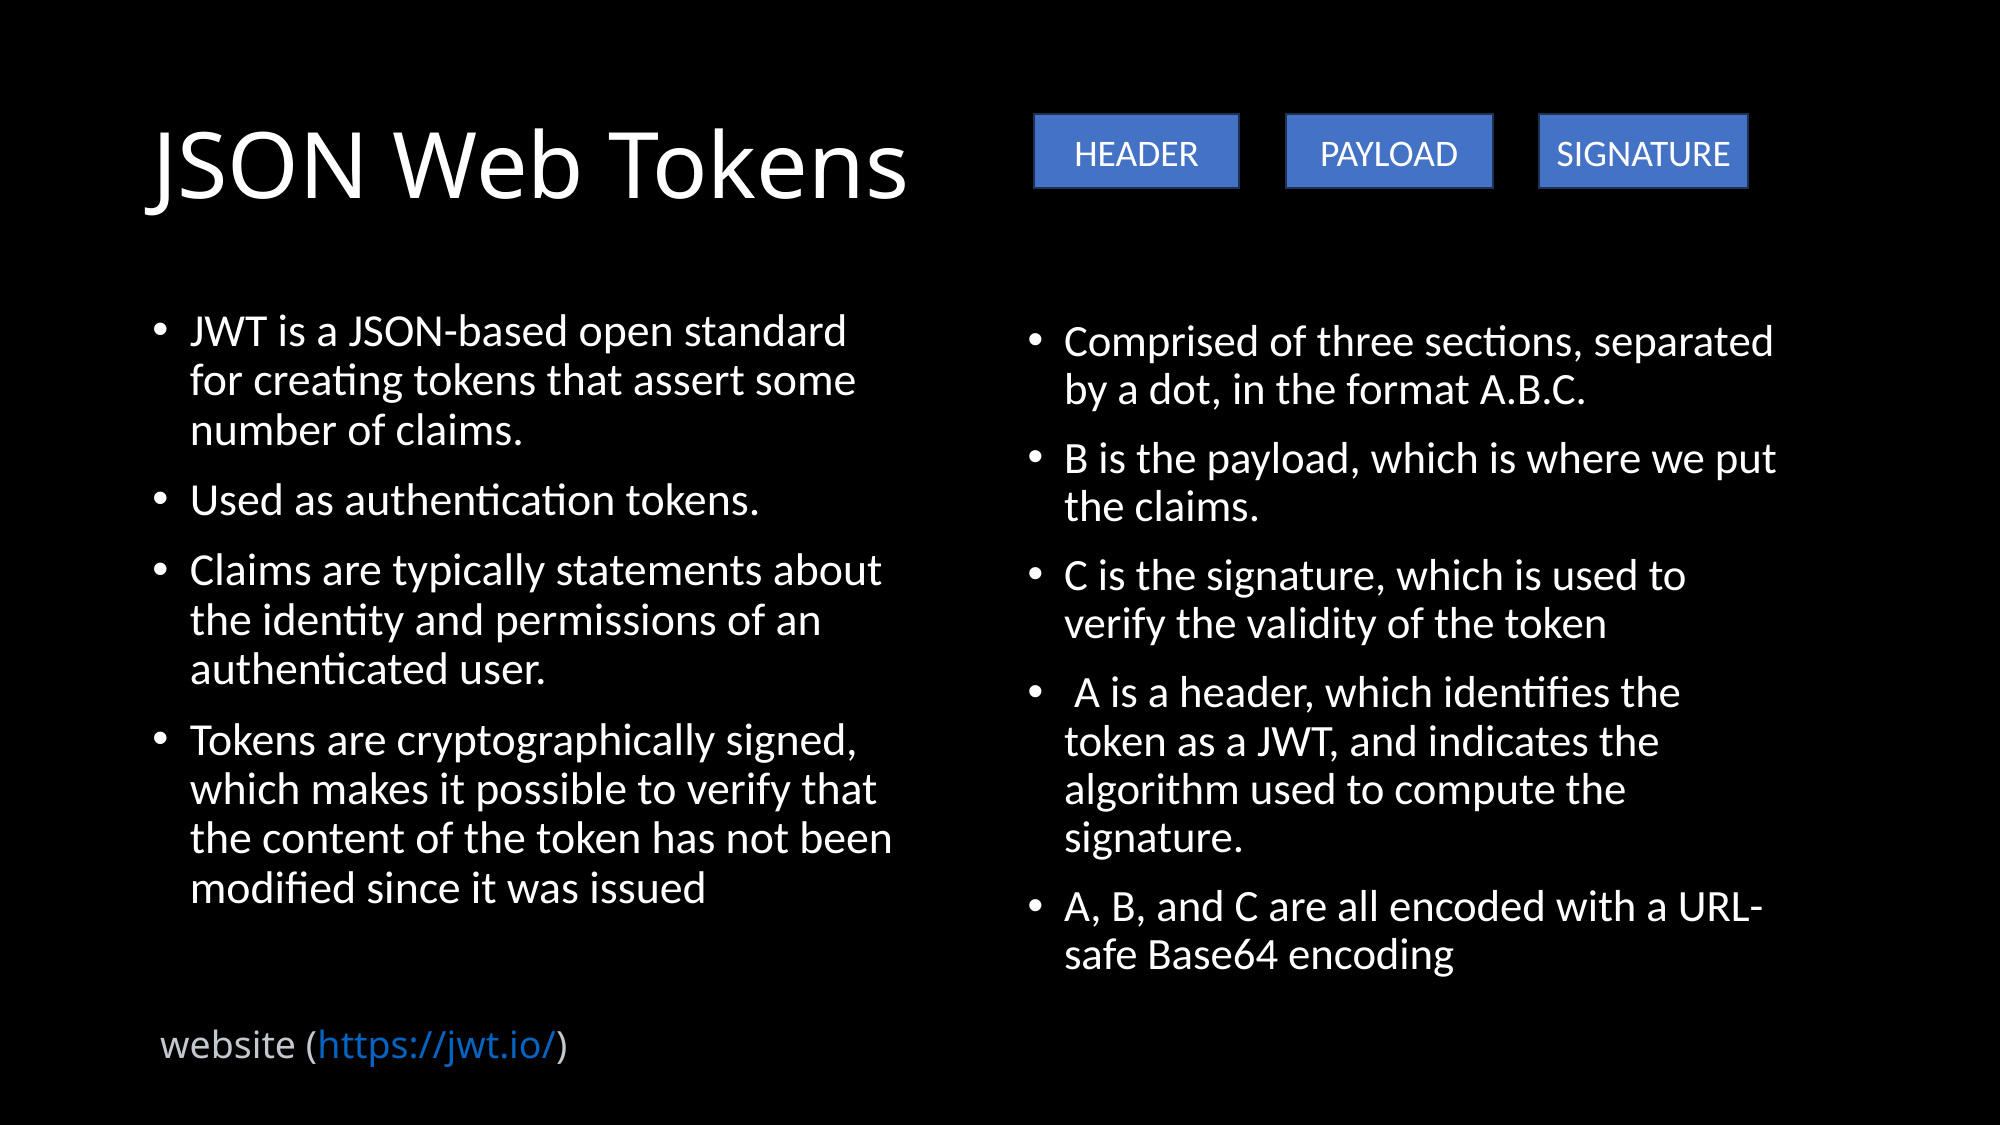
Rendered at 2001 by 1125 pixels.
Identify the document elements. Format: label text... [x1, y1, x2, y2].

list JWT is a JSON-based open standard for creating tokens that assert some number of claims. Used as authentication tokens. Claims are typically statements about the identity and permissions of an authenticated user. Tokens are cryptographically signed, which makes it possible to verify that the content of the token has not been modified since it was issued [137, 299, 921, 1014]
text_box website (https://jwt.io/) [145, 1013, 582, 1079]
text_box SIGNATURE [1538, 113, 1749, 189]
title JSON Web Tokens [137, 59, 1863, 278]
text_box Comprised of three sections, separated by a dot, in the format A.B.C. B is the payload, which is where we put the claims. C is the signature, which is used to verify the validity of the token A is a header, which identifies the token as a JWT, and indicates the algorithm used to compute the signature. A, B, and C are all encoded with a URL-safe Base64 encoding [1012, 310, 1796, 1024]
text_box HEADER [1033, 113, 1240, 189]
text_box PAYLOAD [1285, 113, 1494, 189]
